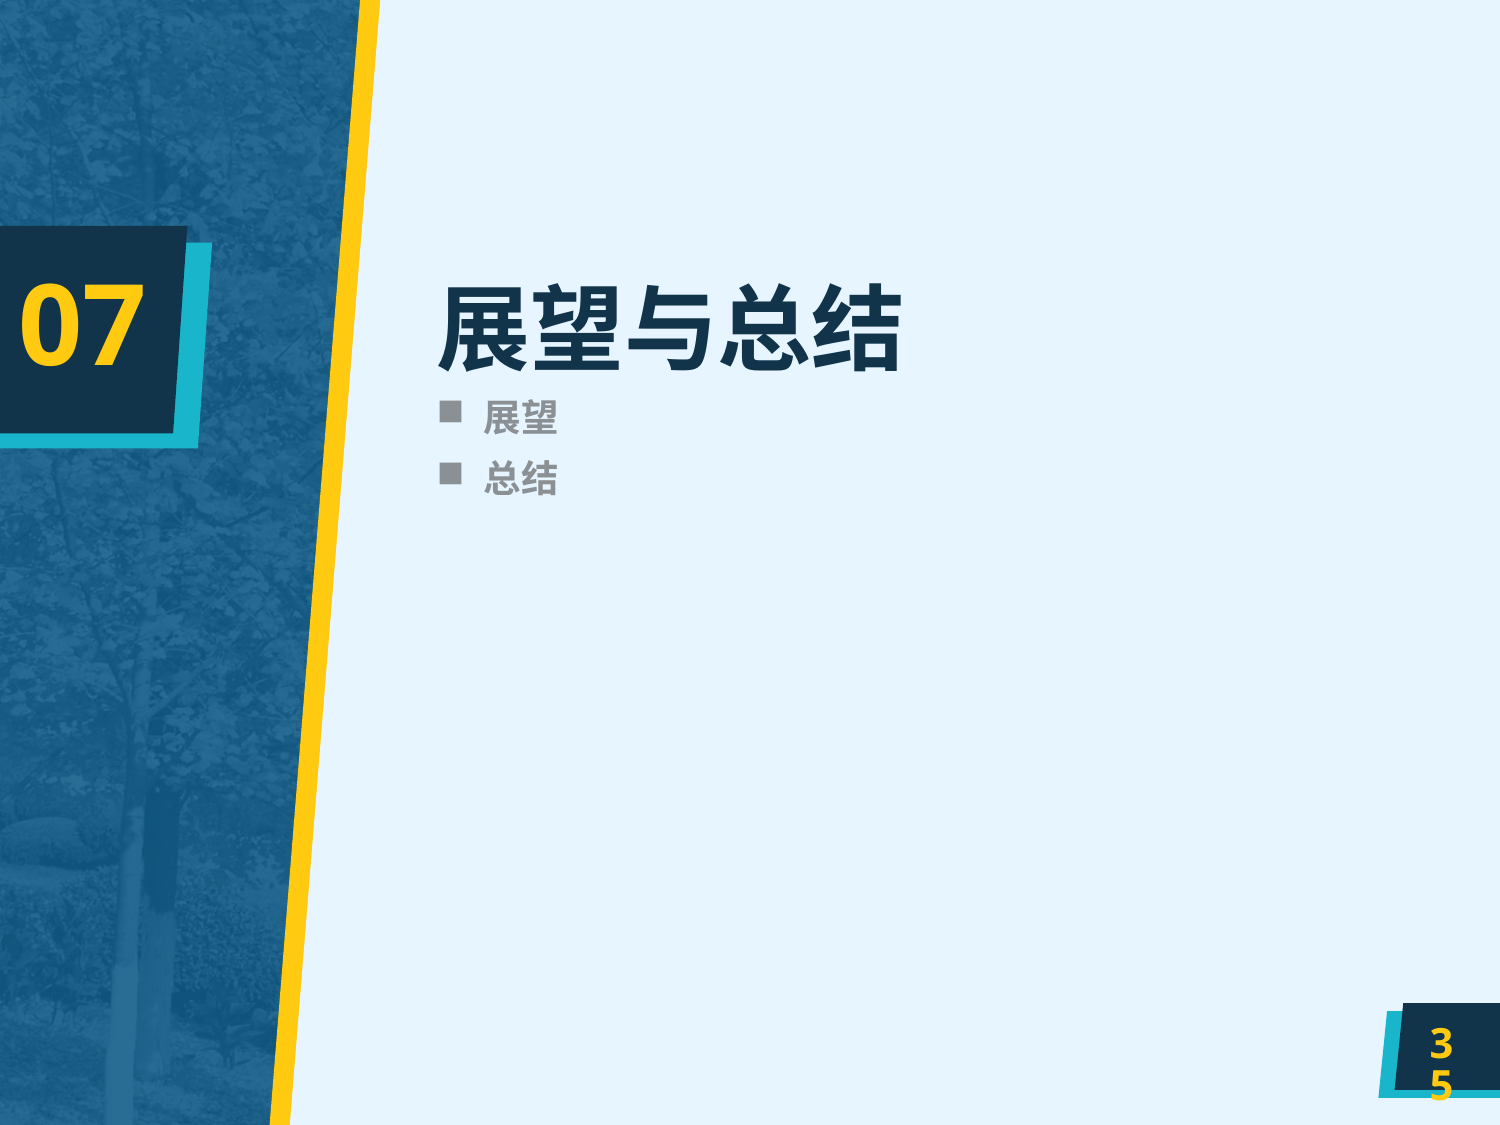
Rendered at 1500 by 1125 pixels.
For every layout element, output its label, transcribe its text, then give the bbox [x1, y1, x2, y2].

title 展望与总结 [421, 202, 1441, 391]
list 07 [0, 242, 165, 415]
slide_number 35 [1414, 1007, 1491, 1084]
list 展望 总结 [421, 391, 1441, 734]
